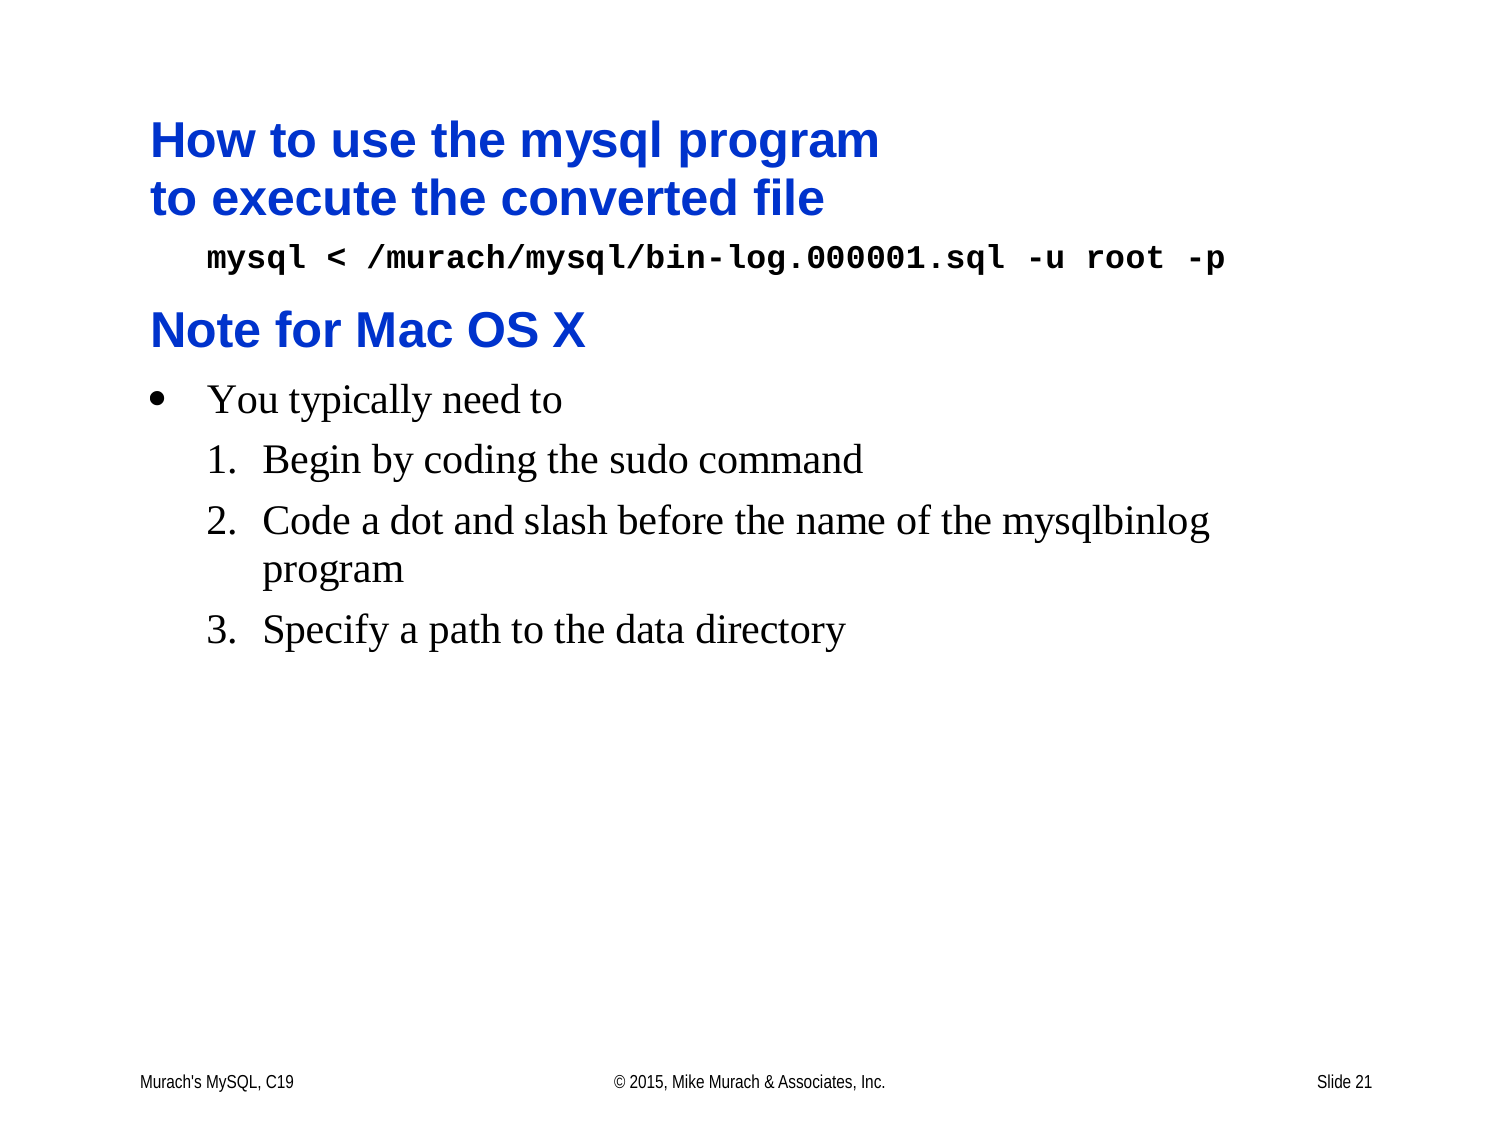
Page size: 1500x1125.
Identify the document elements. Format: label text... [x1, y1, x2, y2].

footer © 2015, Mike Murach & Associates, Inc. [474, 1024, 1026, 1101]
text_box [149, 112, 1351, 795]
slide_number Slide 21 [1074, 1024, 1388, 1101]
slide_number Murach's MySQL, C19 [124, 1024, 451, 1101]
